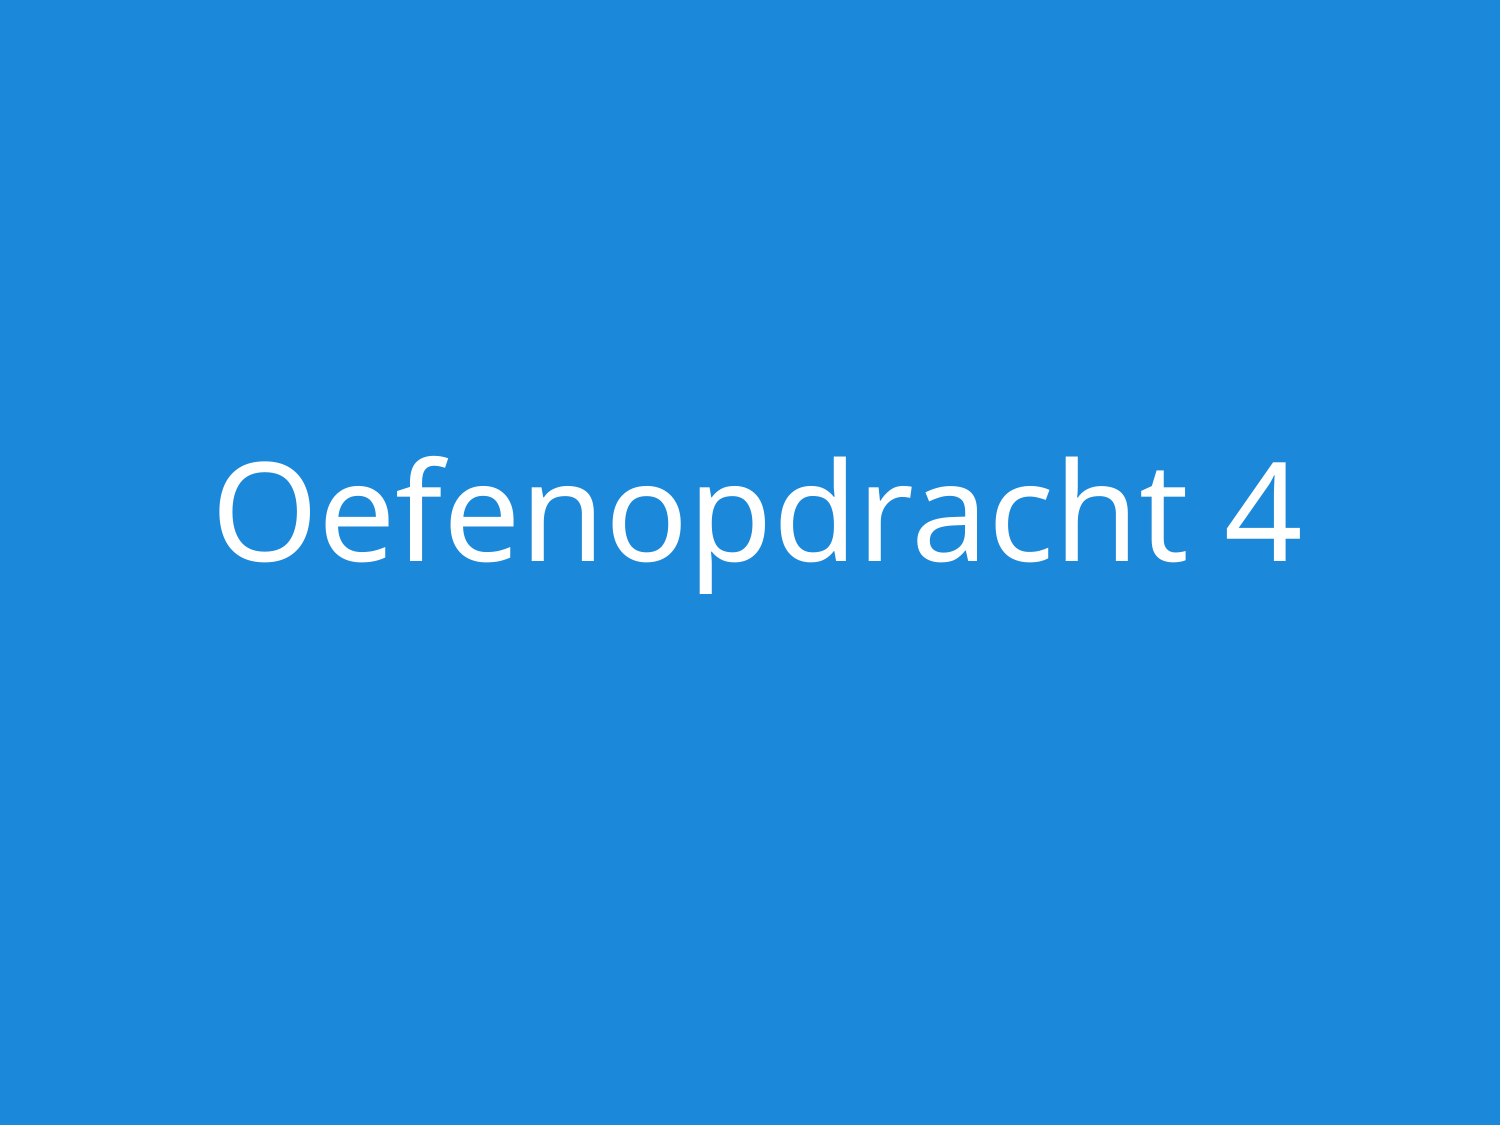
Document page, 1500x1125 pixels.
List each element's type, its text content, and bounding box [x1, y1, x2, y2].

text_box Oefenopdracht 4 [196, 416, 1320, 597]
